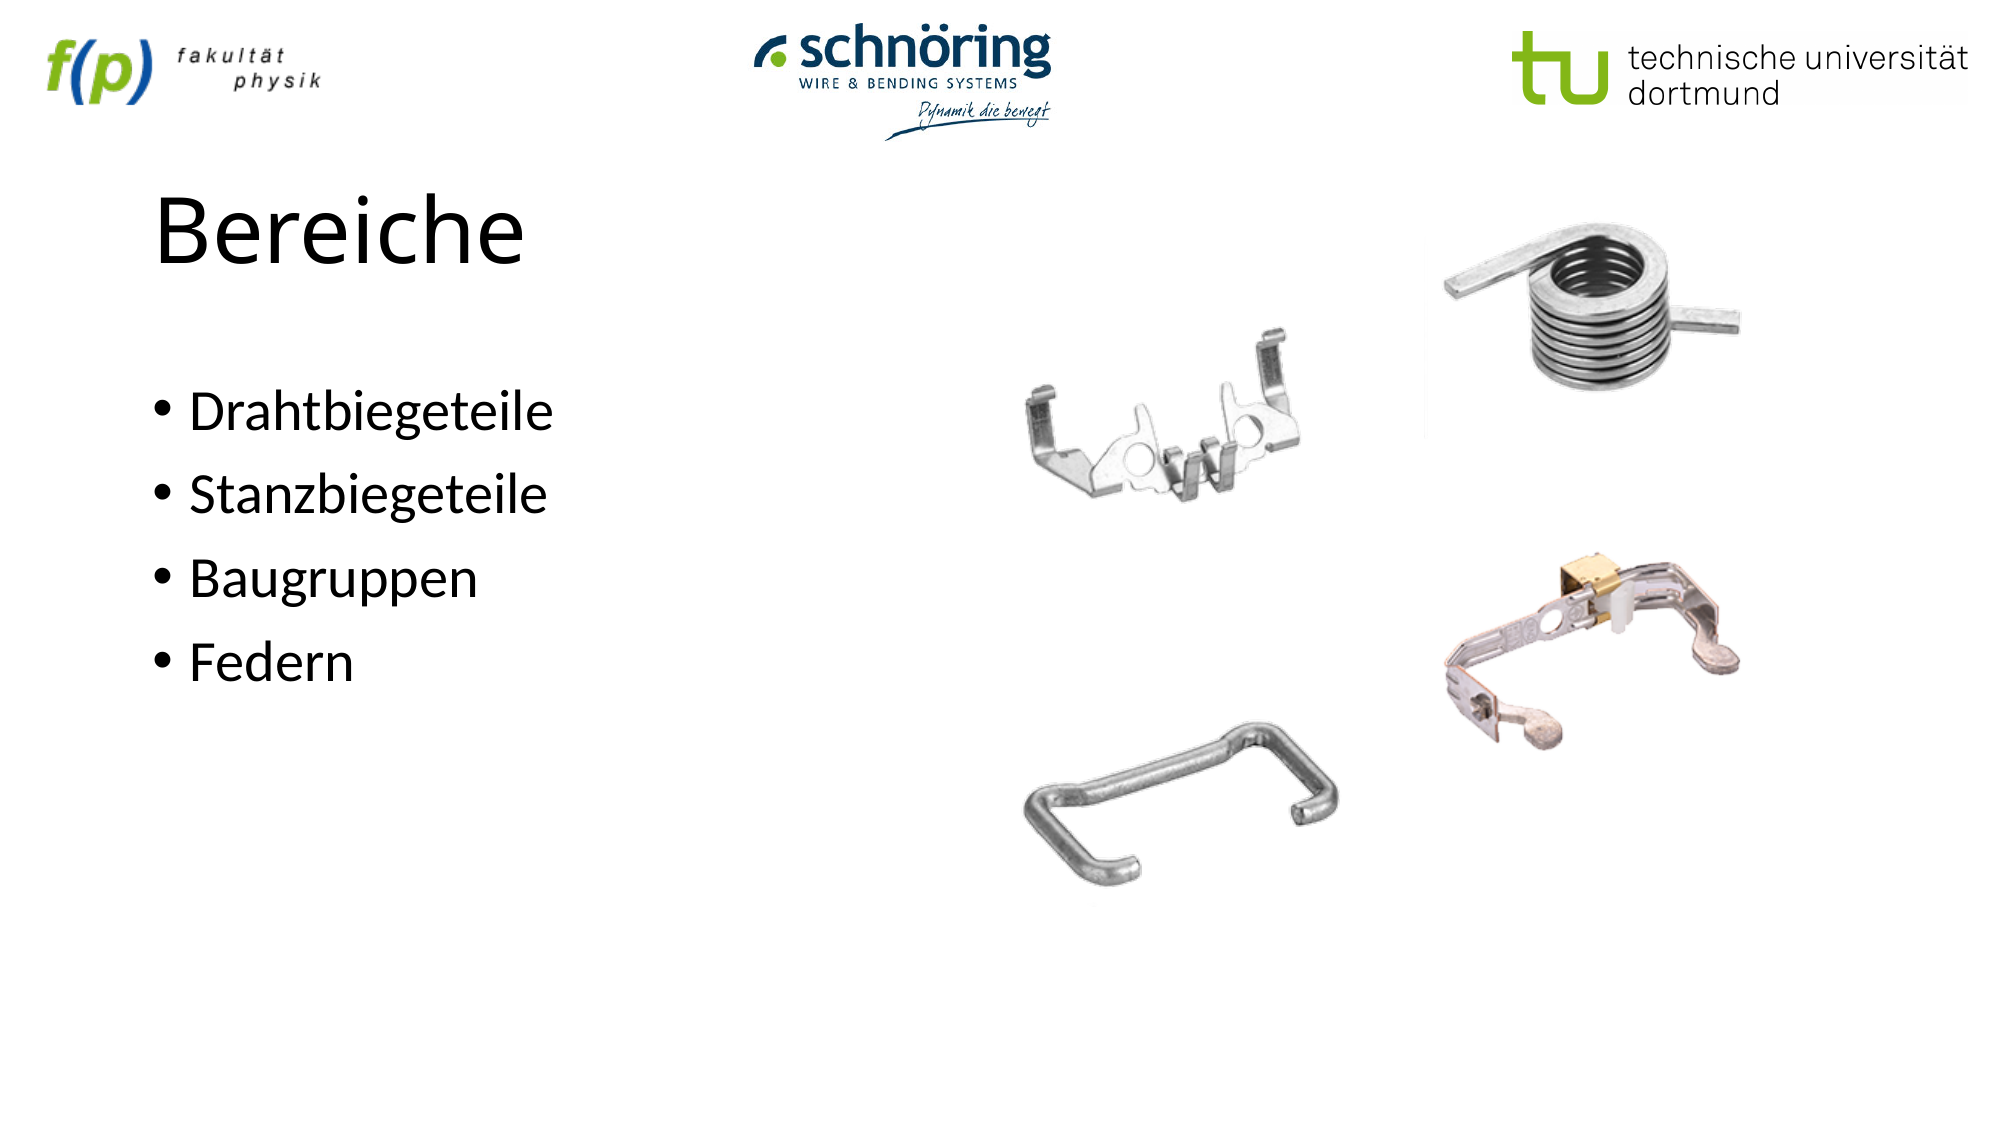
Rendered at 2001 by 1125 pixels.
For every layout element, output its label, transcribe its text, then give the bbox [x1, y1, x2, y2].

picture [32, 11, 444, 126]
picture [1420, 134, 1765, 823]
list Drahtbiegeteile Stanzbiegeteile Baugruppen Federn [137, 372, 1863, 1014]
picture [999, 258, 1335, 593]
title Bereiche [137, 125, 1863, 343]
picture [999, 621, 1364, 986]
picture [740, 0, 1067, 125]
picture [1512, 31, 1968, 105]
